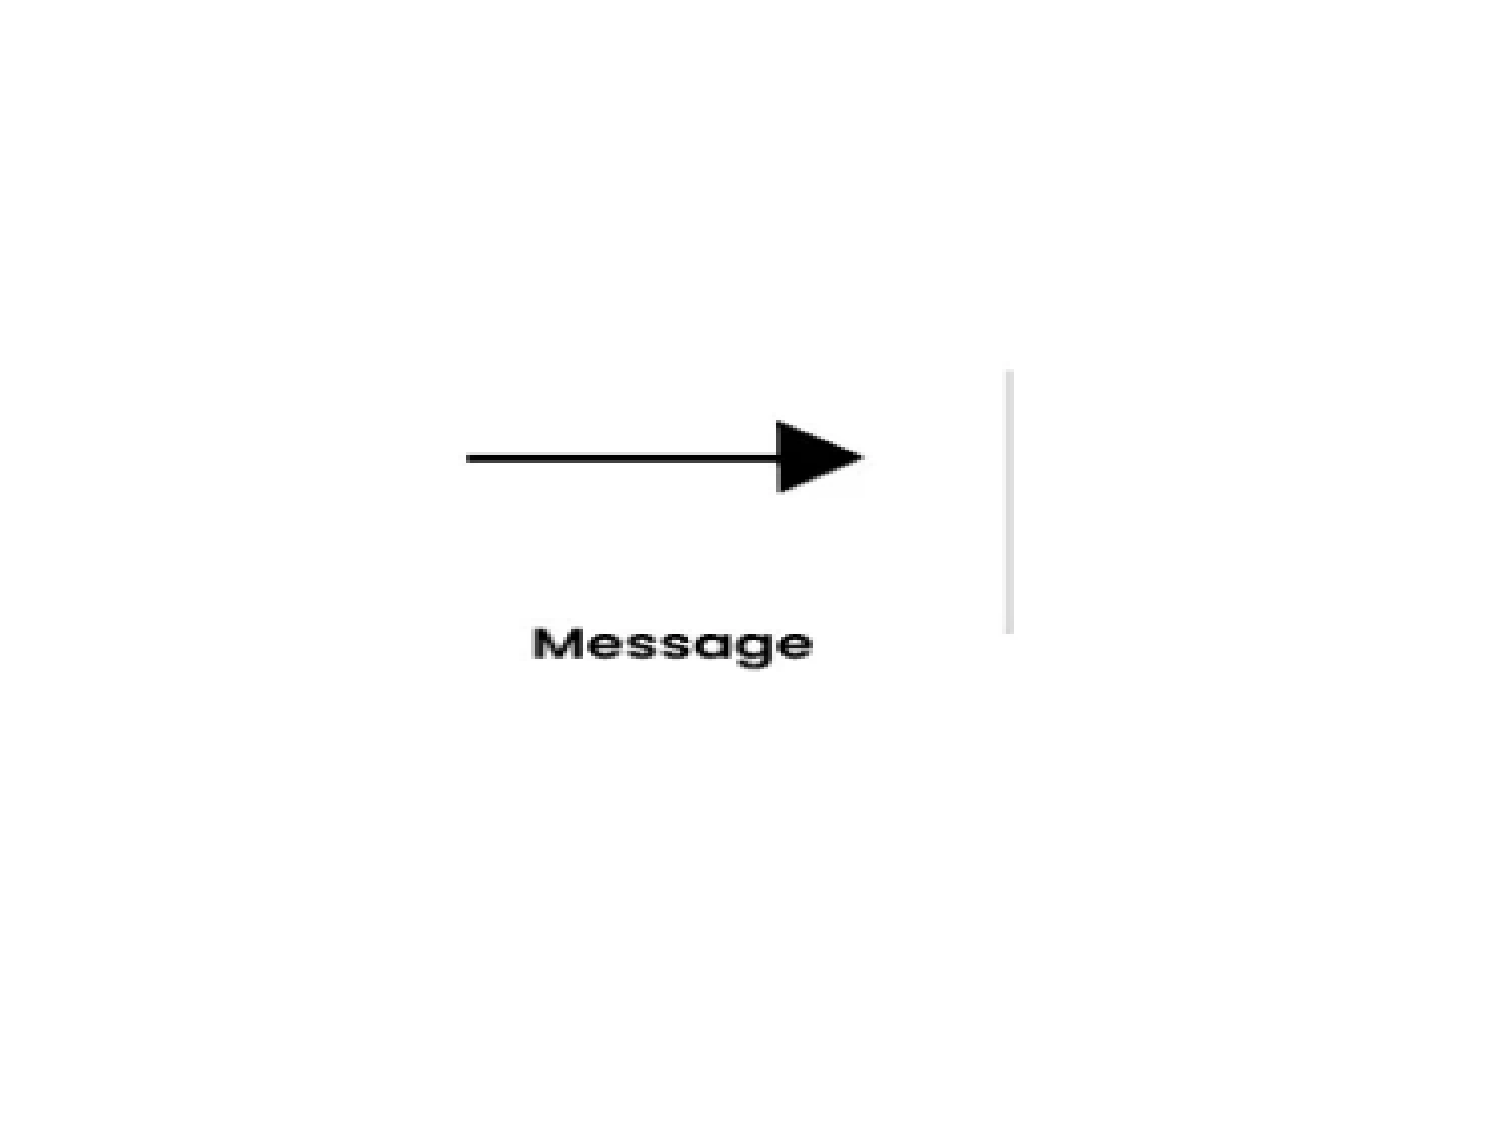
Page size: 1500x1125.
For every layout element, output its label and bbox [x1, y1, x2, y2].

list [349, 324, 1063, 762]
